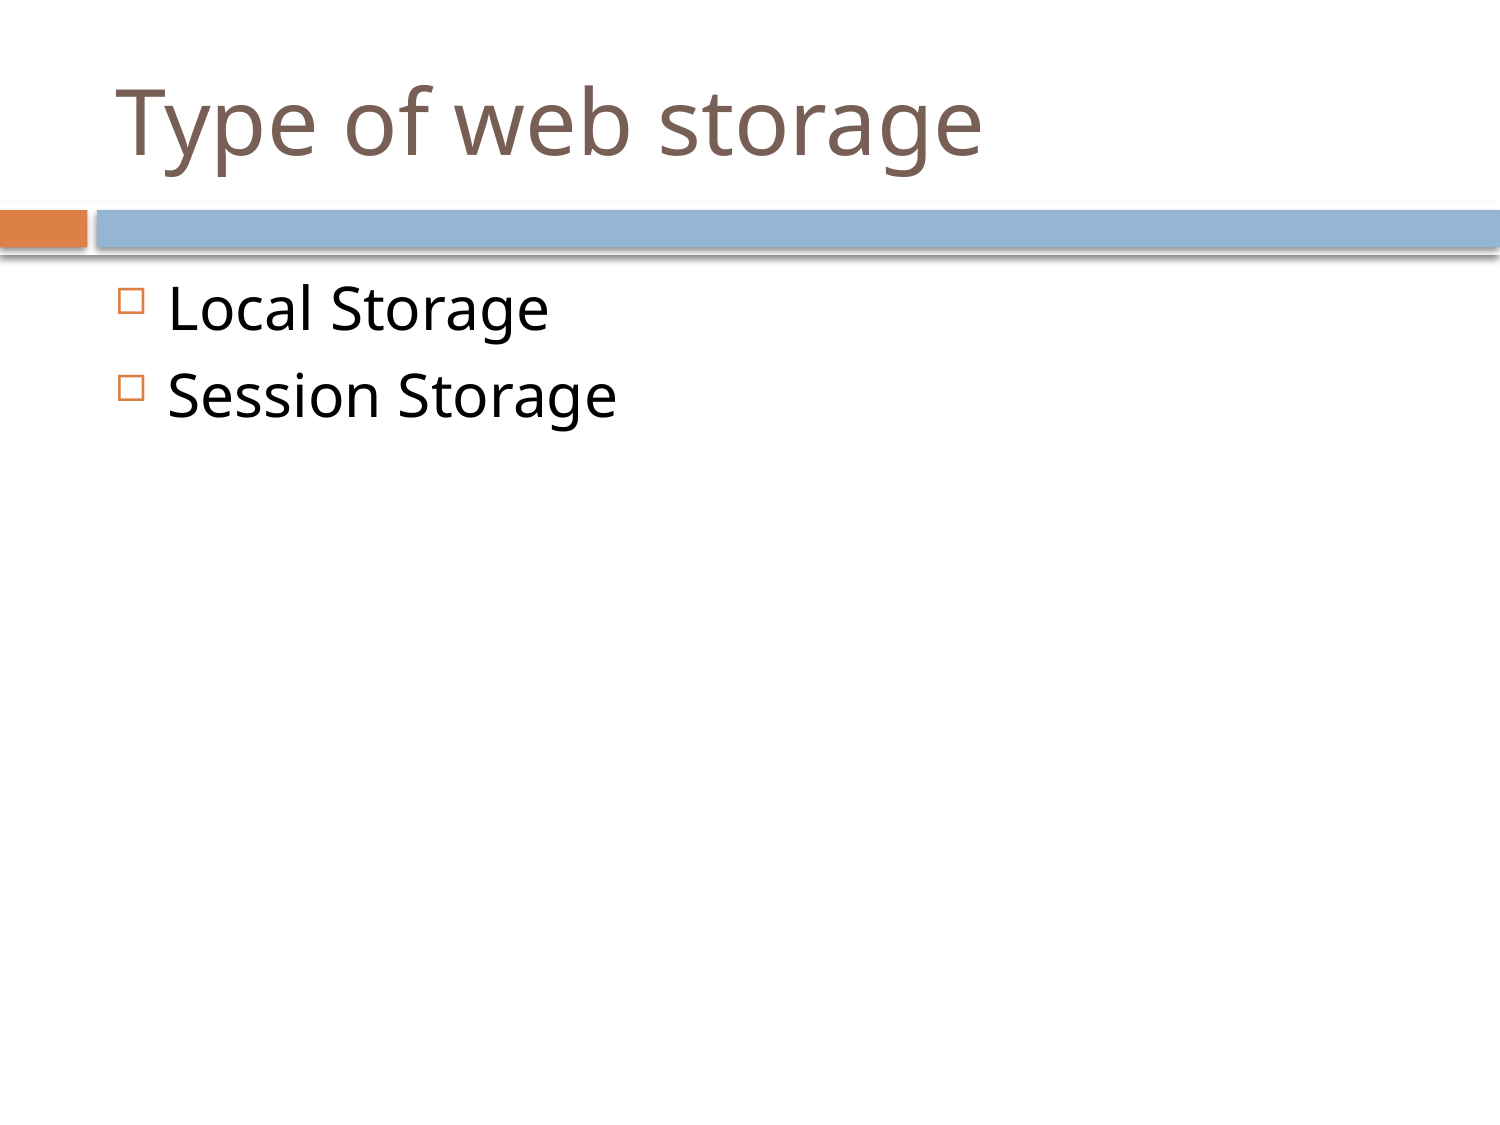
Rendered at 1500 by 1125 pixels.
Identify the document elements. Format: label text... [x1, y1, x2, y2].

list Local Storage Session Storage [100, 262, 1438, 1000]
title Type of web storage [100, 37, 1438, 200]
